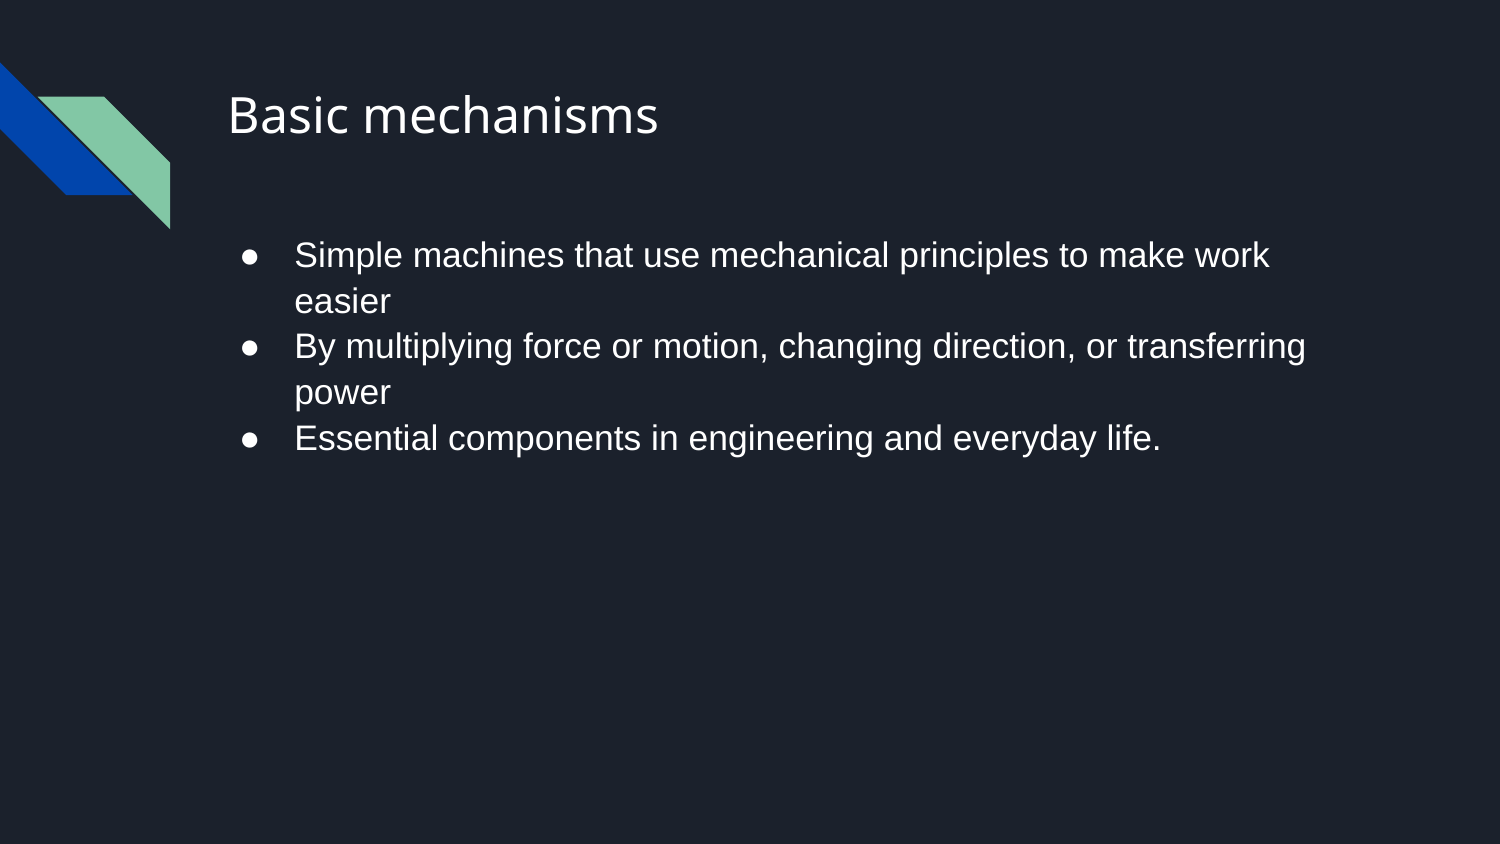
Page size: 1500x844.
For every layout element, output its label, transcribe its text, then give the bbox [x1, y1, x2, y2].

list Simple machines that use mechanical principles to make work easier By multiplying force or motion, changing direction, or transferring power Essential components in engineering and everyday life. [204, 214, 1360, 693]
title Basic mechanisms [212, 64, 1368, 215]
